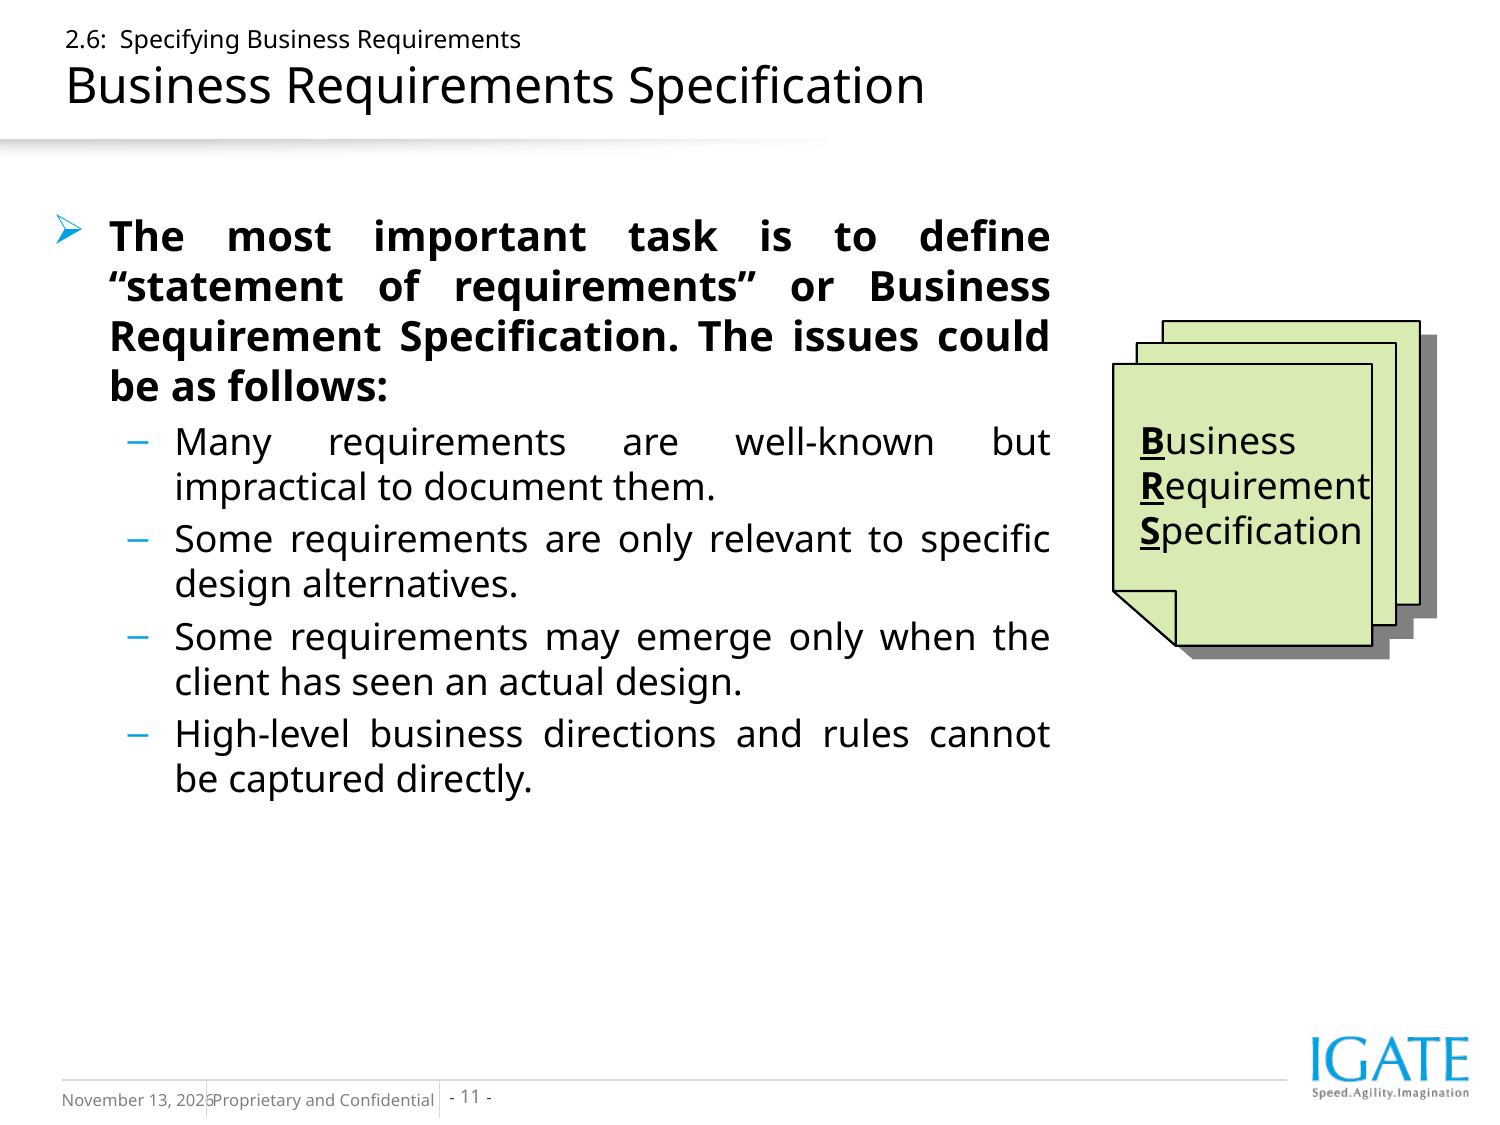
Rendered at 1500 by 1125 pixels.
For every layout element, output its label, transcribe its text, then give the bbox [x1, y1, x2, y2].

picture [1102, 312, 1451, 670]
title 2.6: Specifying Business Requirements Business Requirements Specification [50, 3, 1400, 134]
picture [0, 112, 919, 174]
footer [512, 1042, 988, 1103]
list The most important task is to define “statement of requirements” or Business Requirement Specification. The issues could be as follows: Many requirements are well-known but impractical to document them. Some requirements are only relevant to specific design alternatives. Some requirements may emerge only when the client has seen an actual design. High-level business directions and rules cannot be captured directly. [37, 202, 1067, 988]
picture [1304, 1028, 1475, 1105]
